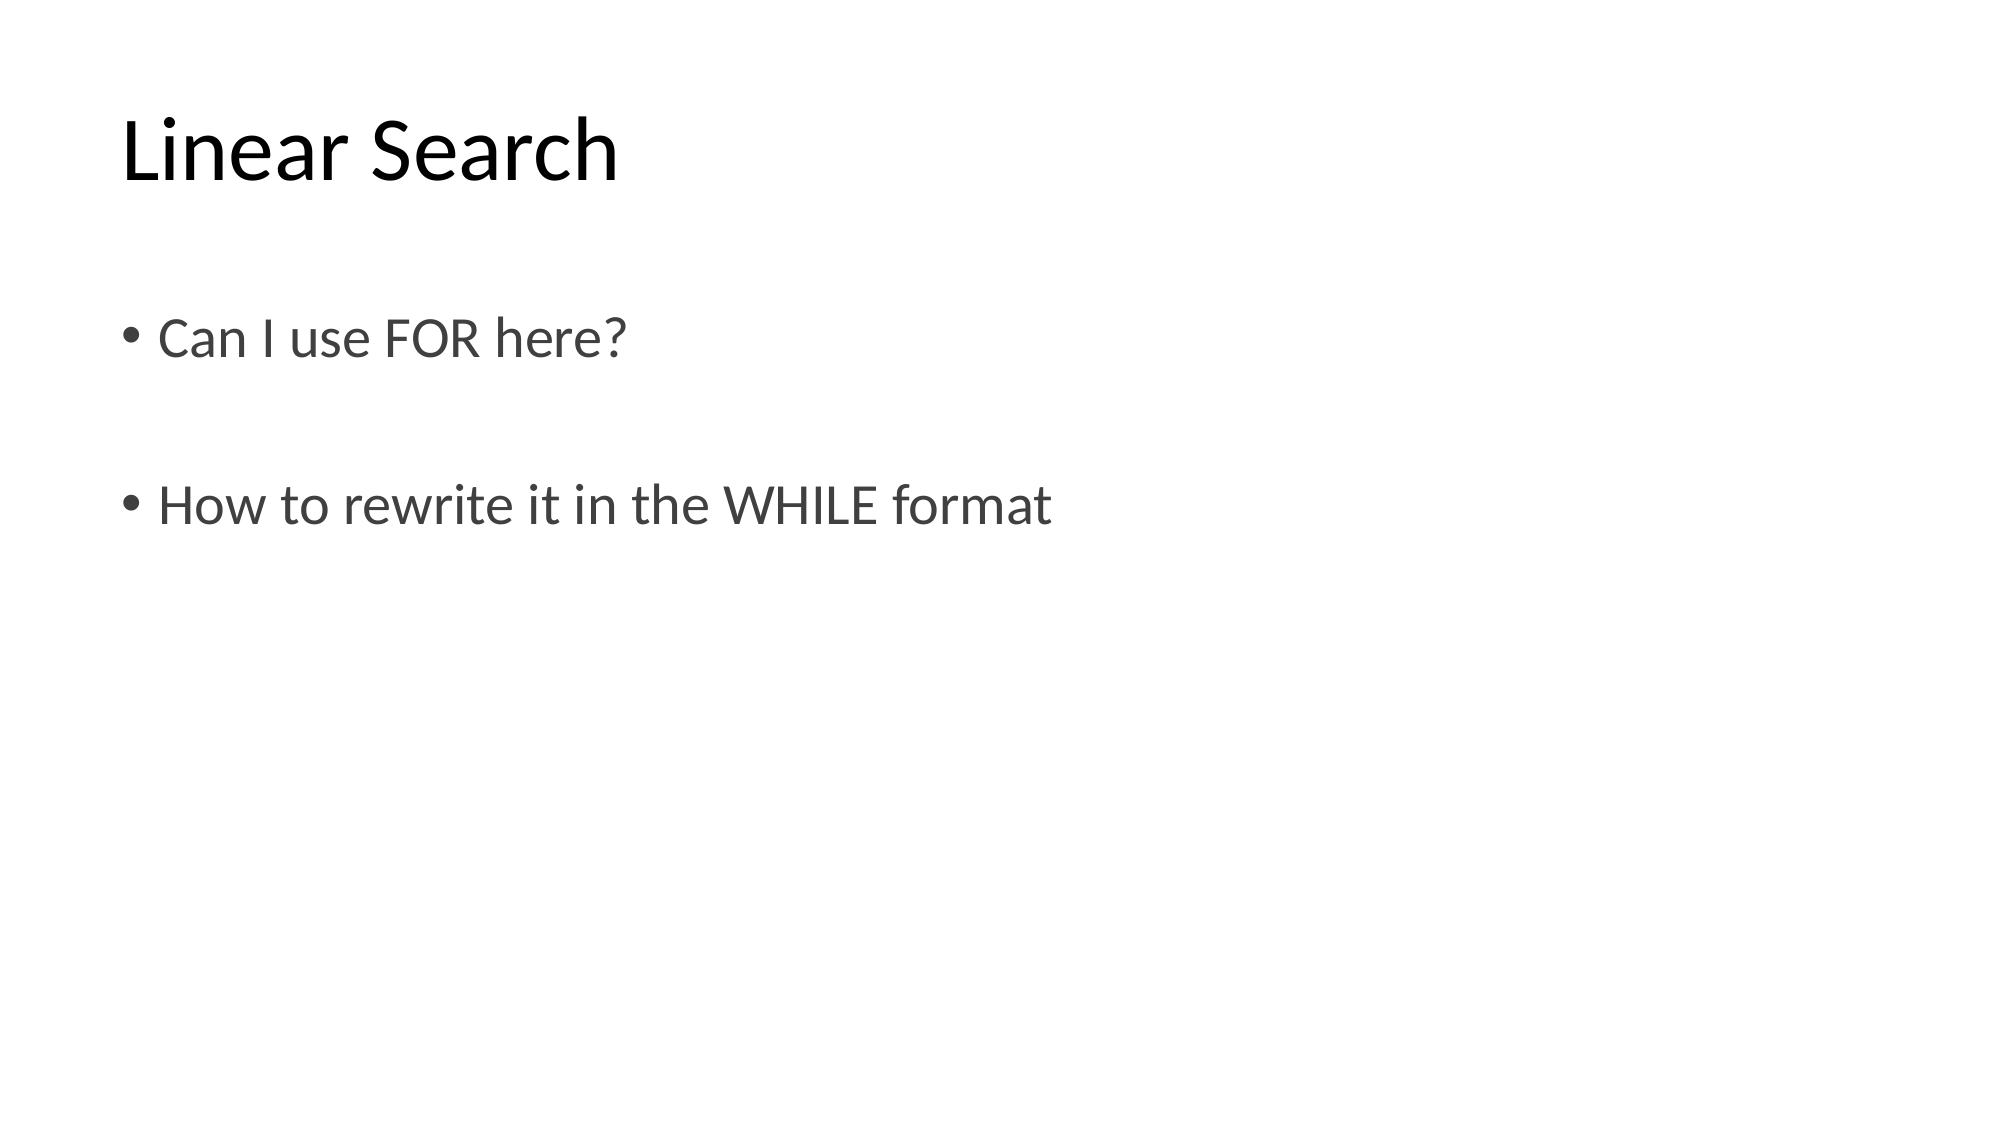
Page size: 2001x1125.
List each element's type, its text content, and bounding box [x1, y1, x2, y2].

title Linear Search [106, 42, 1832, 260]
list Can I use FOR here? How to rewrite it in the WHILE format [106, 299, 1832, 1014]
